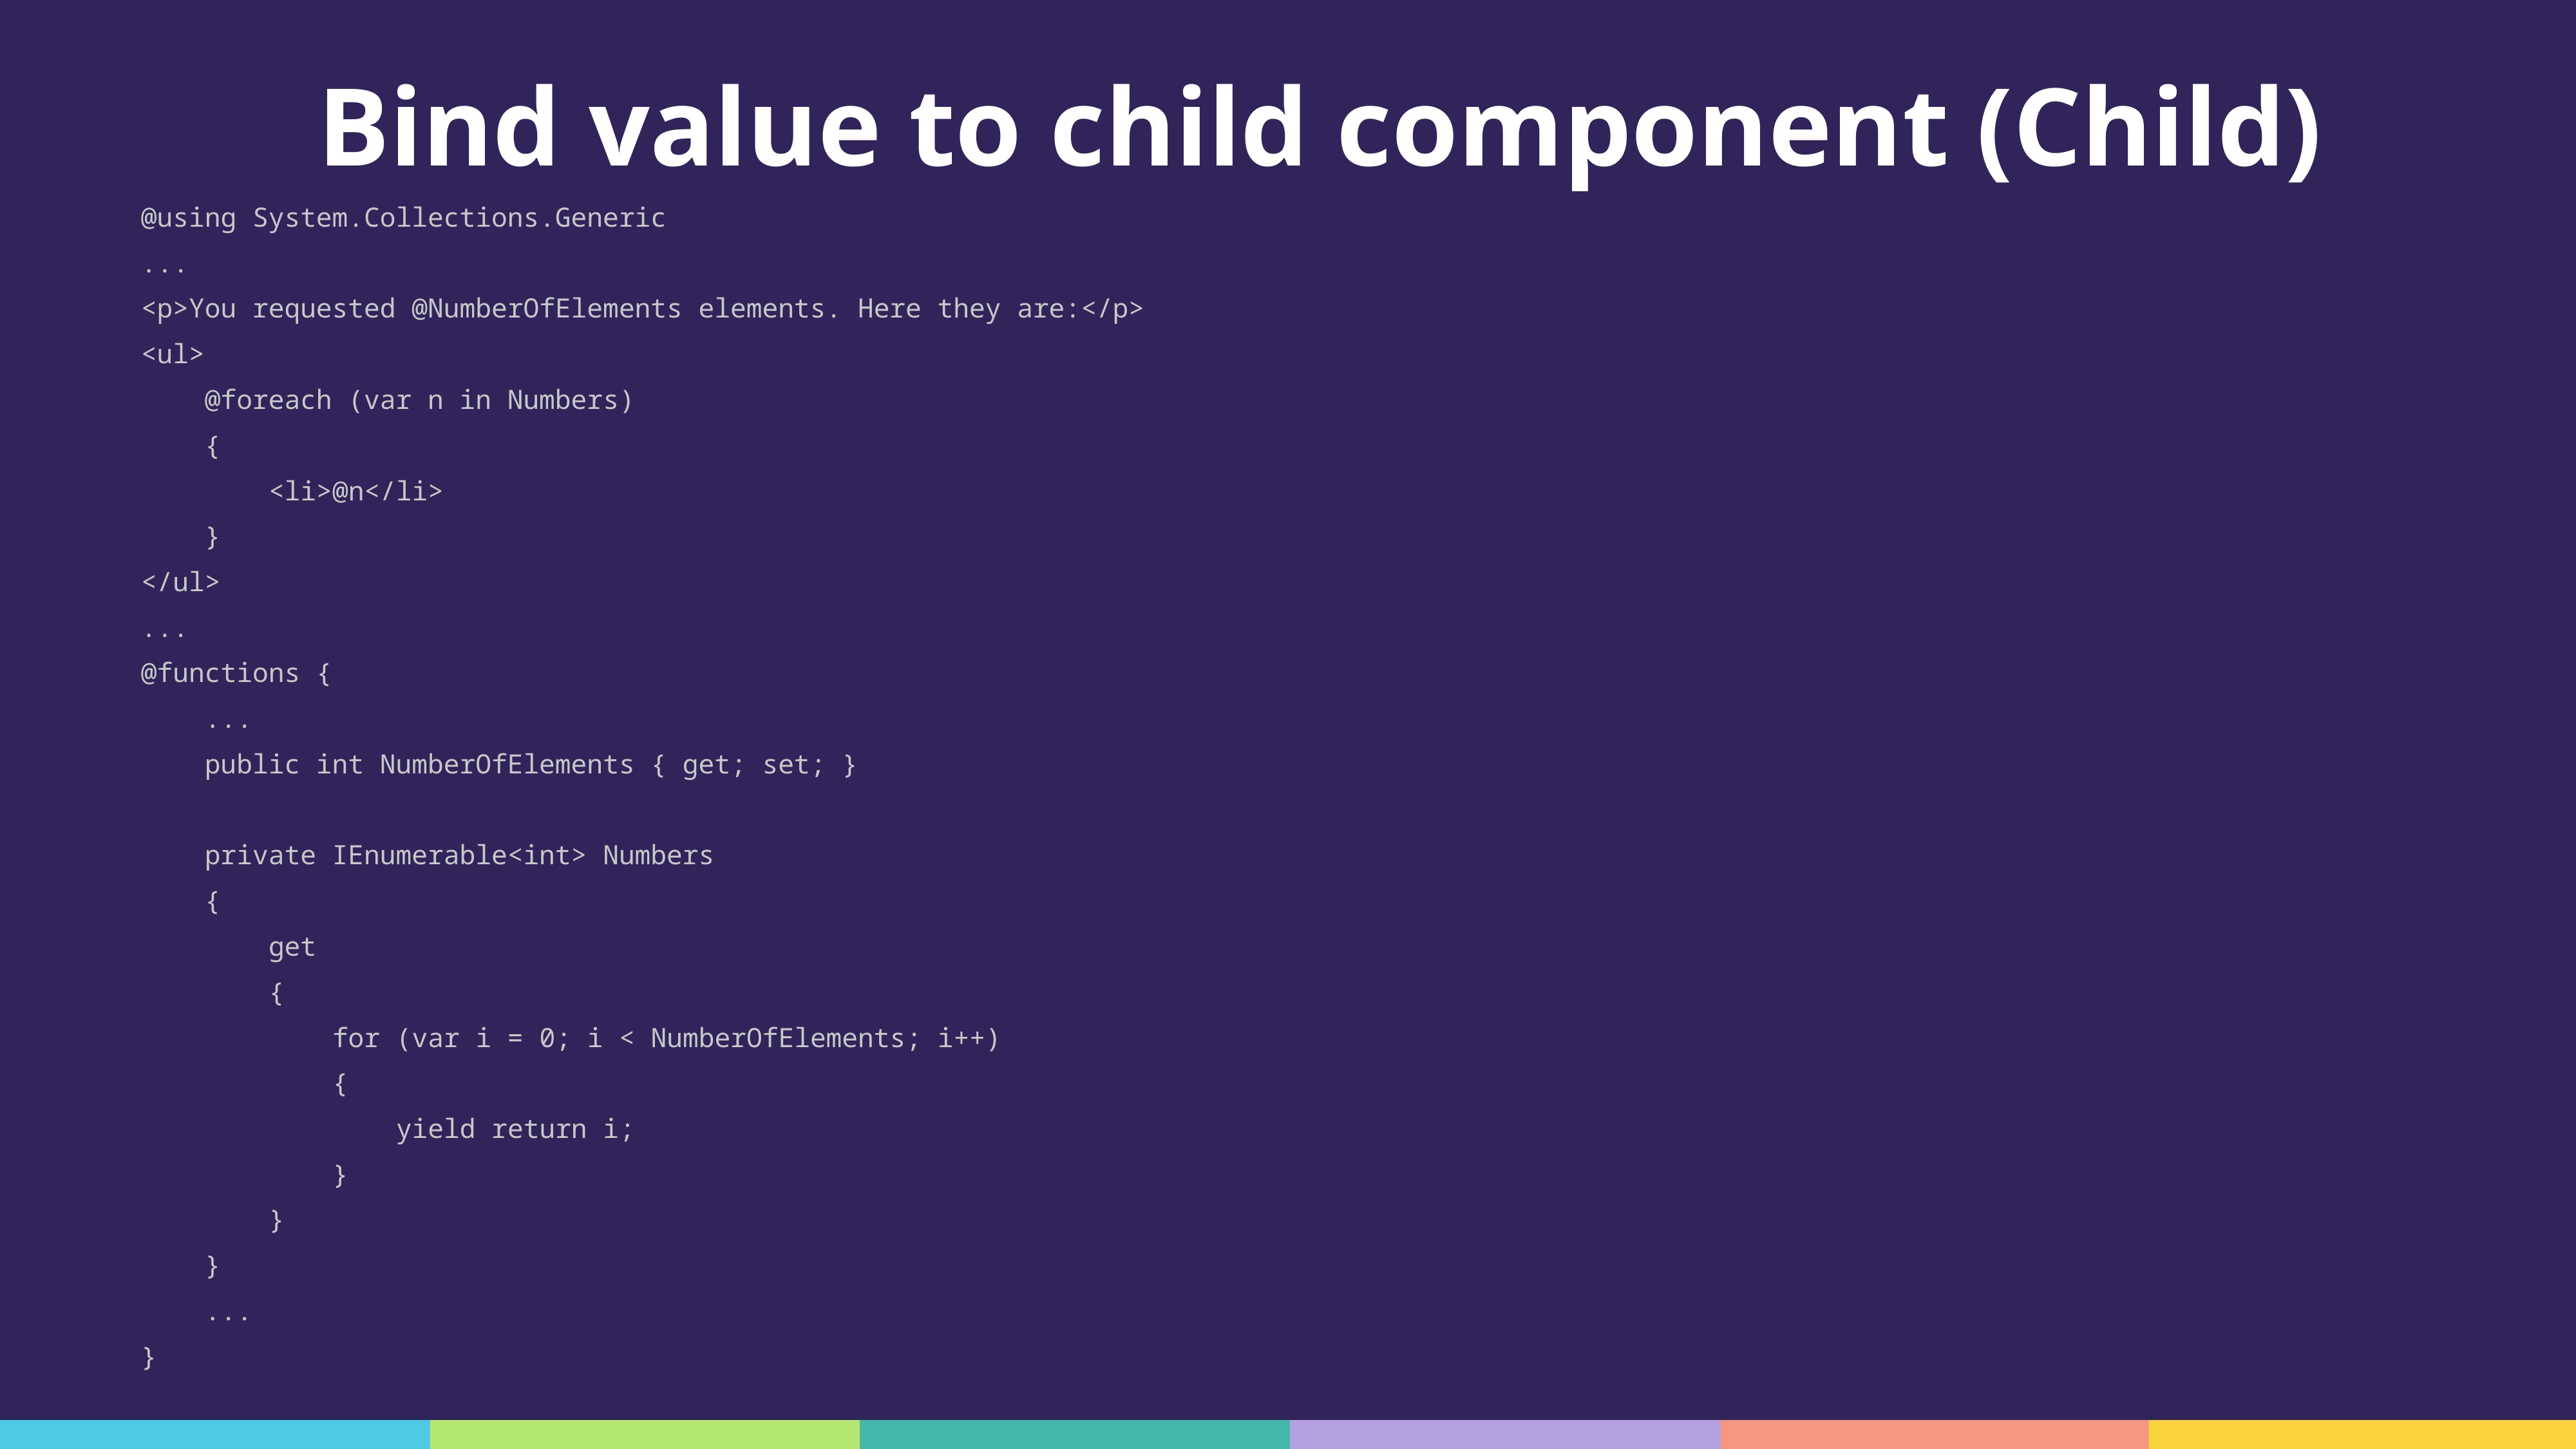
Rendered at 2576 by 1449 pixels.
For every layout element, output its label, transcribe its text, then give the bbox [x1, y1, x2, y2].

title Bind value to child component (Child) [140, 10, 2501, 187]
picture [0, 1420, 2576, 1449]
list @using System.Collections.Generic ... <p>You requested @NumberOfElements elements. Here they are:</p> <ul> @foreach (var n in Numbers) { <li>@n</li> } </ul> ... @functions { ... public int NumberOfElements { get; set; } private IEnumerable<int> Numbers { get { for (var i = 0; i < NumberOfElements; i++) { yield return i; } } } ... } [140, 187, 2501, 1378]
